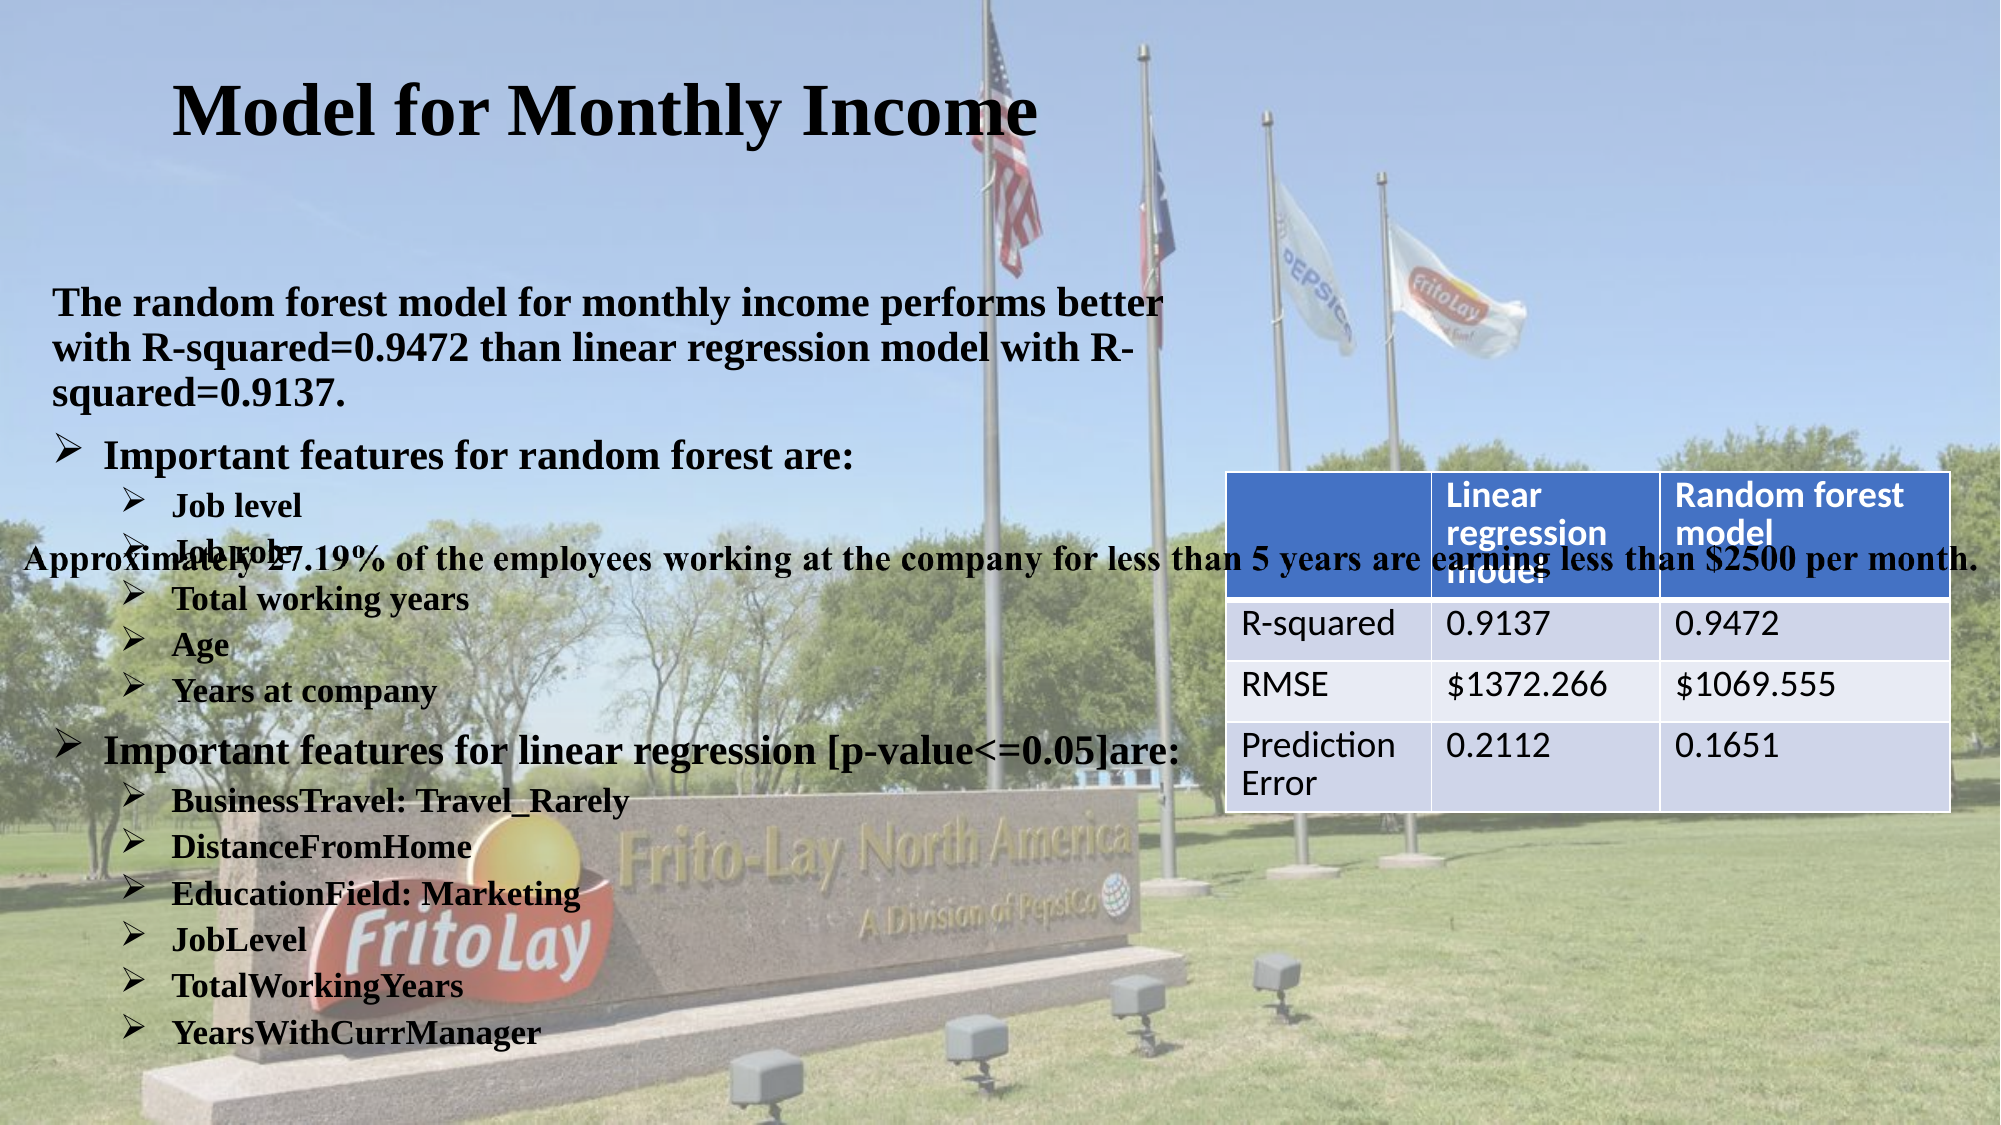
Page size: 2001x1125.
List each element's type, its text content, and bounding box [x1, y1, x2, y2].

subtitle The random forest model for monthly income performs better with R-squared=0.9472 than linear regression model with R-squared=0.9137. Important features for random forest are: Job level Job role Total working years Age Years at company Important features for linear regression [p-value<=0.05]are: BusinessTravel: Travel_Rarely DistanceFromHome EducationField: Marketing JobLevel TotalWorkingYears YearsWithCurrManager [37, 601, 1209, 1071]
table_header [1227, 473, 1431, 523]
table_cell R-squared [1227, 603, 1431, 660]
table_header Random forest model [1661, 473, 1949, 523]
table_cell 0.2112 [1432, 723, 1659, 811]
table_cell 0.1651 [1661, 723, 1949, 811]
table_cell RMSE [1227, 662, 1431, 721]
subtitle The random forest model for monthly income performs better with R-squared=0.9472 than linear regression model with R-squared=0.9137. Important features for random forest are: Job level Job role Total working years Age Years at company Important features for linear regression [p-value<=0.05]are: BusinessTravel: Travel_Rarely DistanceFromHome EducationField: Marketing JobLevel TotalWorkingYears YearsWithCurrManager [37, 272, 1209, 523]
picture [0, 523, 2000, 601]
table_cell 0.9472 [1661, 603, 1949, 660]
table_cell 0.9137 [1432, 603, 1659, 660]
table_cell $1069.555 [1661, 662, 1949, 721]
table_cell Prediction Error [1227, 723, 1431, 811]
table_header Linear regression model [1432, 473, 1659, 523]
title Model for Monthly Income [157, 0, 1911, 159]
table_cell $1372.266 [1432, 662, 1659, 721]
